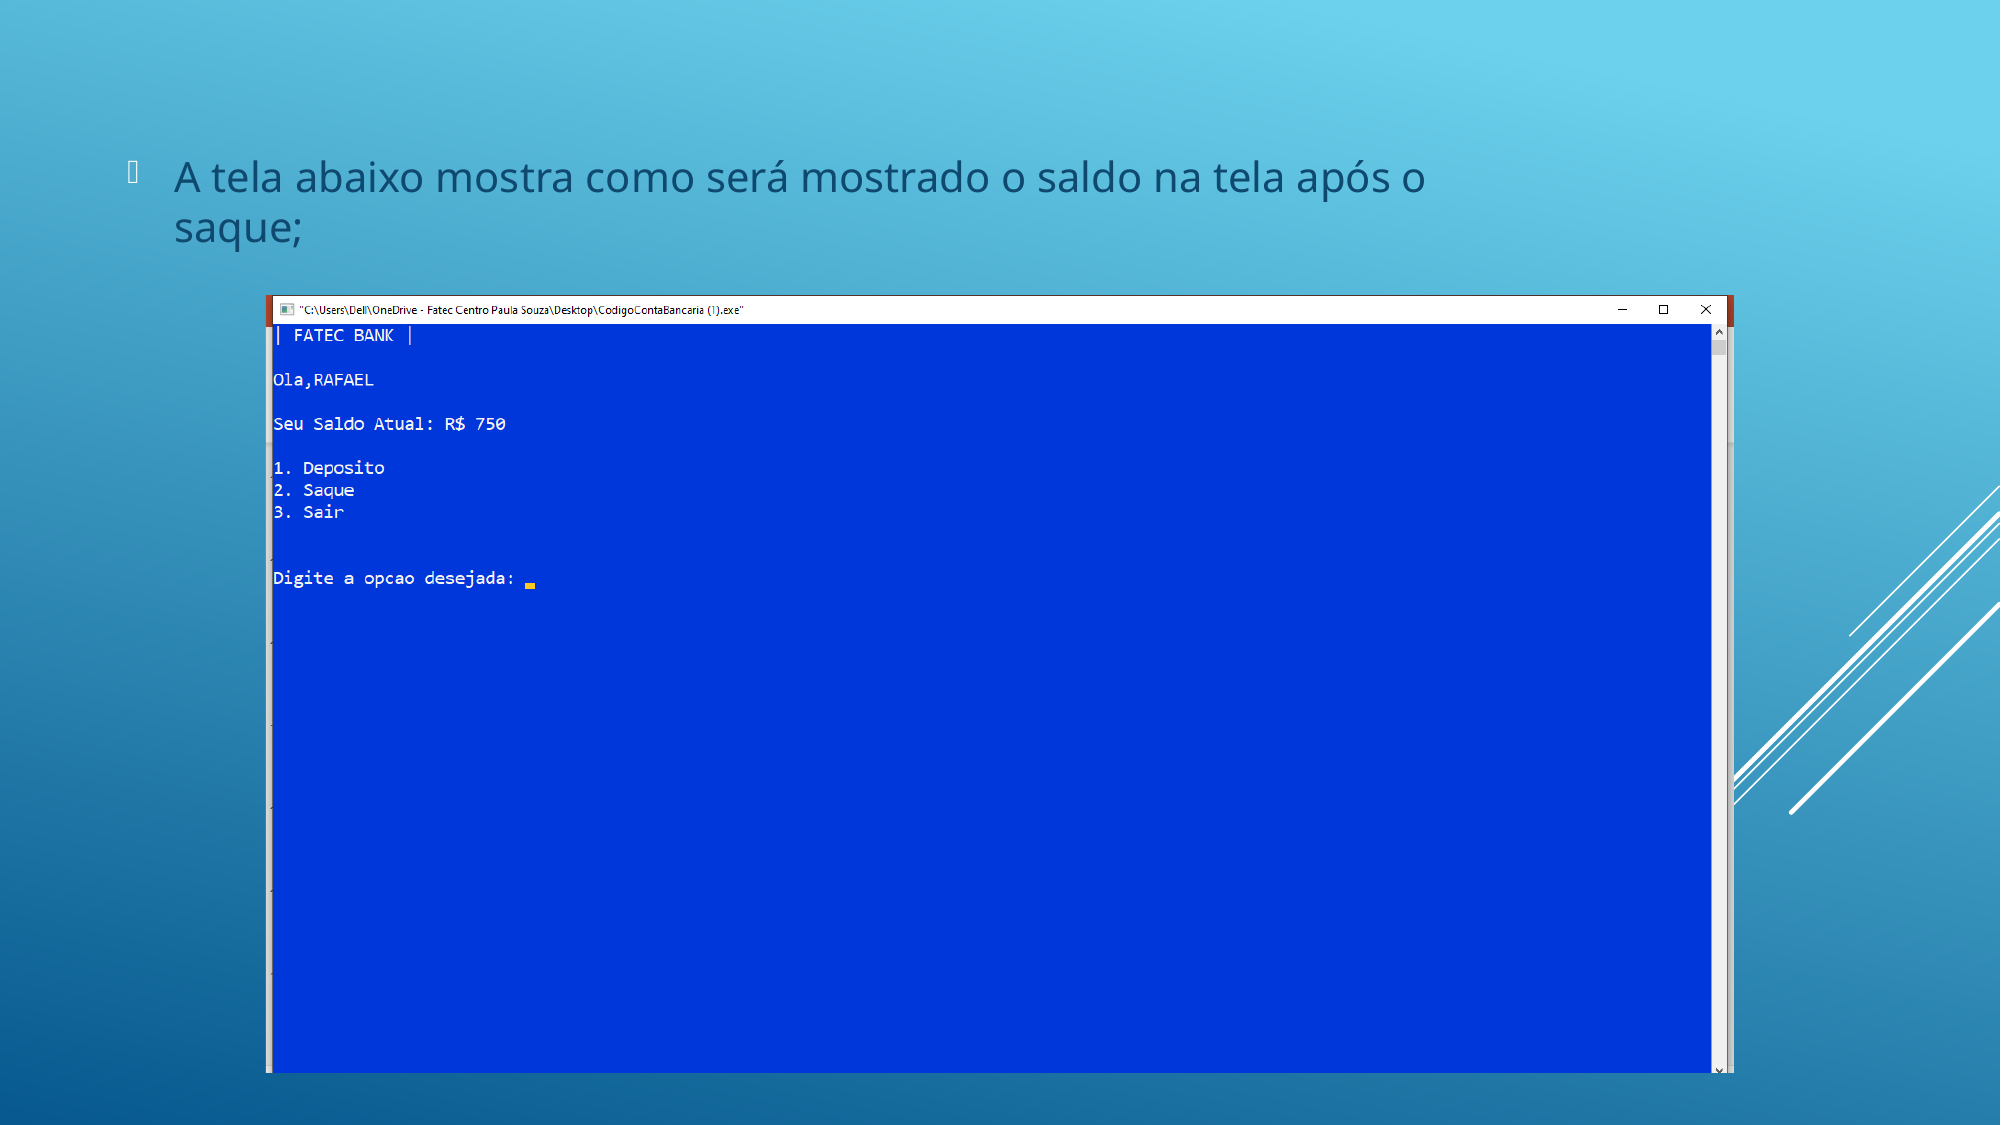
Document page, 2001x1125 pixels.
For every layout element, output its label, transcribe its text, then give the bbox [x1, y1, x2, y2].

list A tela abaixo mostra como será mostrado o saldo na tela após o saque; [112, 88, 1513, 313]
picture [265, 295, 1735, 1073]
